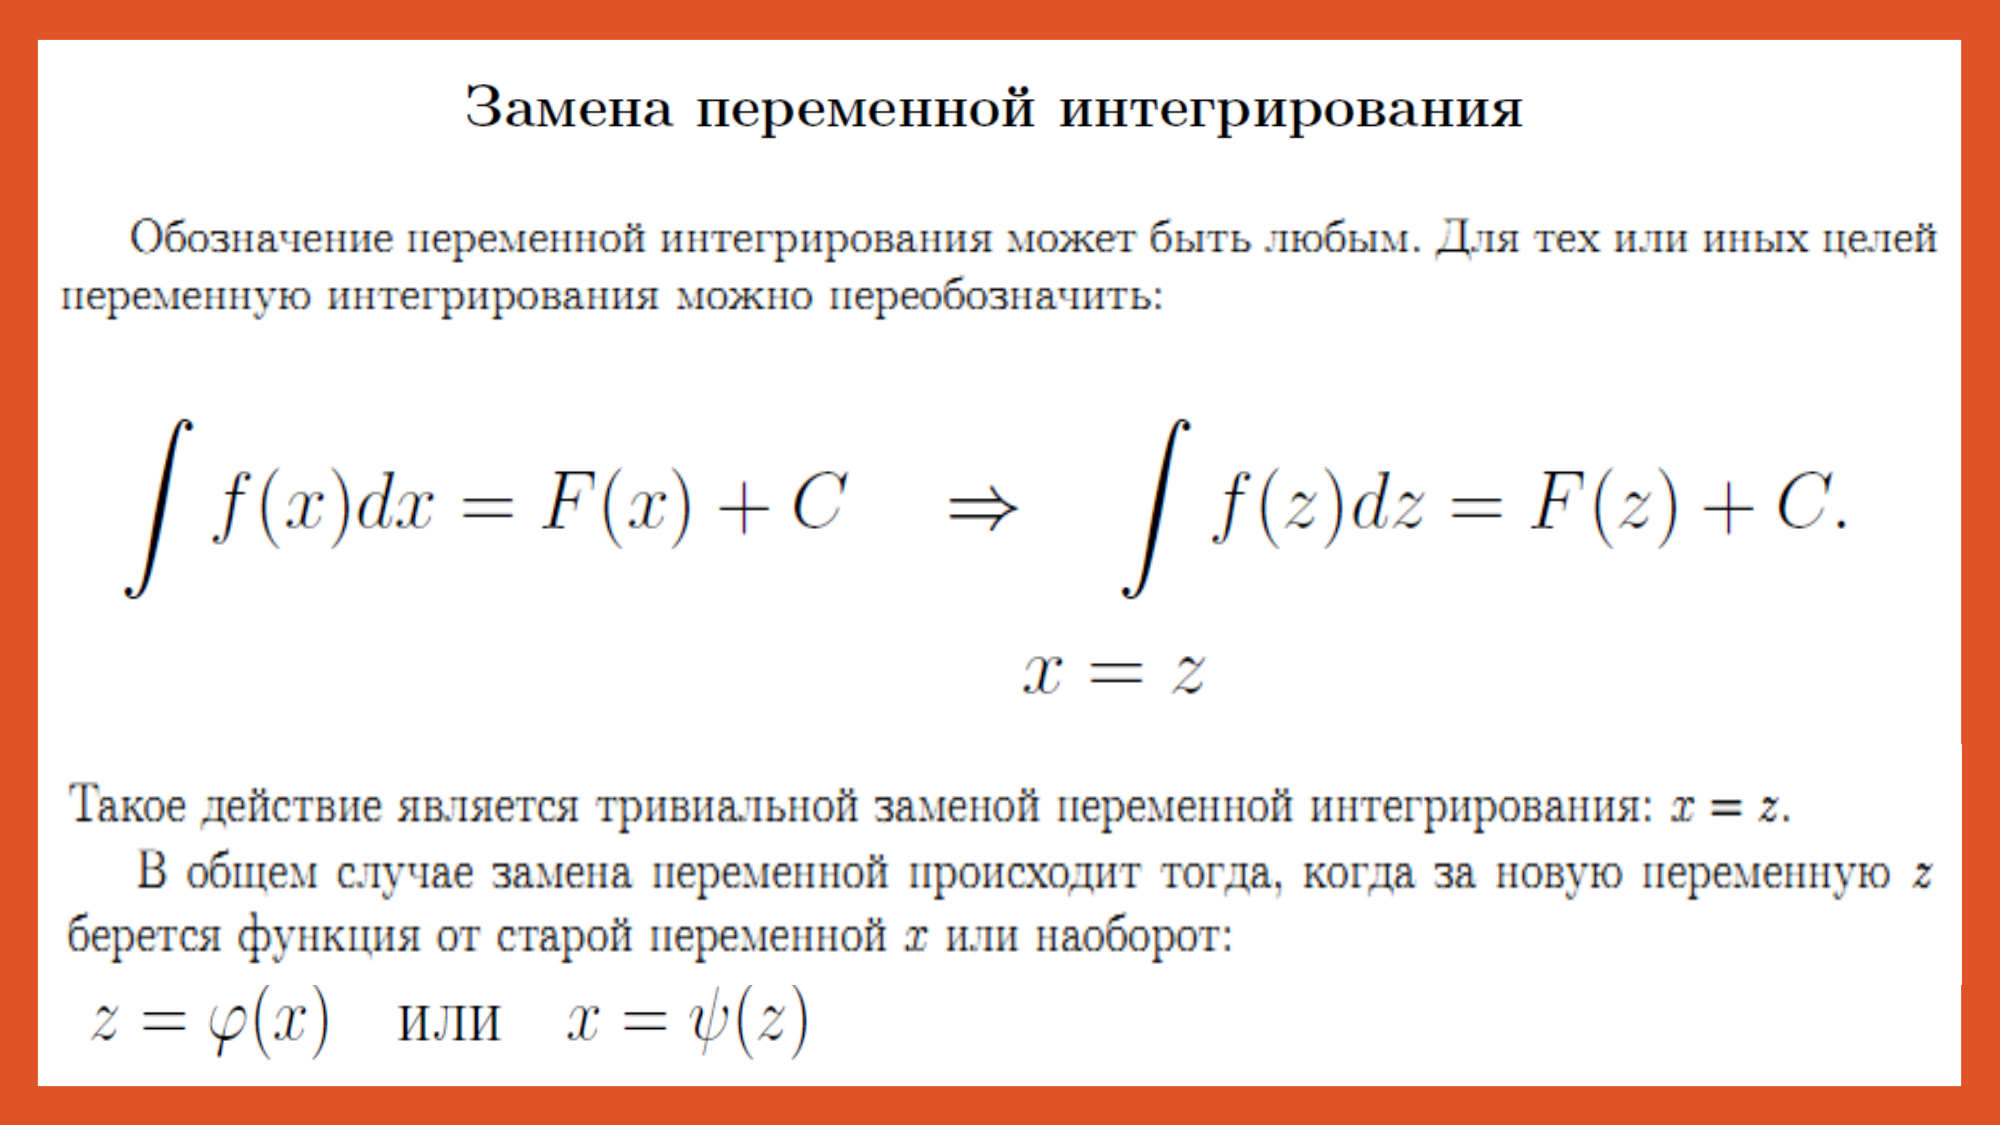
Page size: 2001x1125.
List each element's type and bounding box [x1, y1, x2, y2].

text_box [47, 744, 1962, 1070]
picture [425, 73, 1536, 143]
picture [47, 210, 1956, 328]
text_box [92, 387, 1877, 727]
